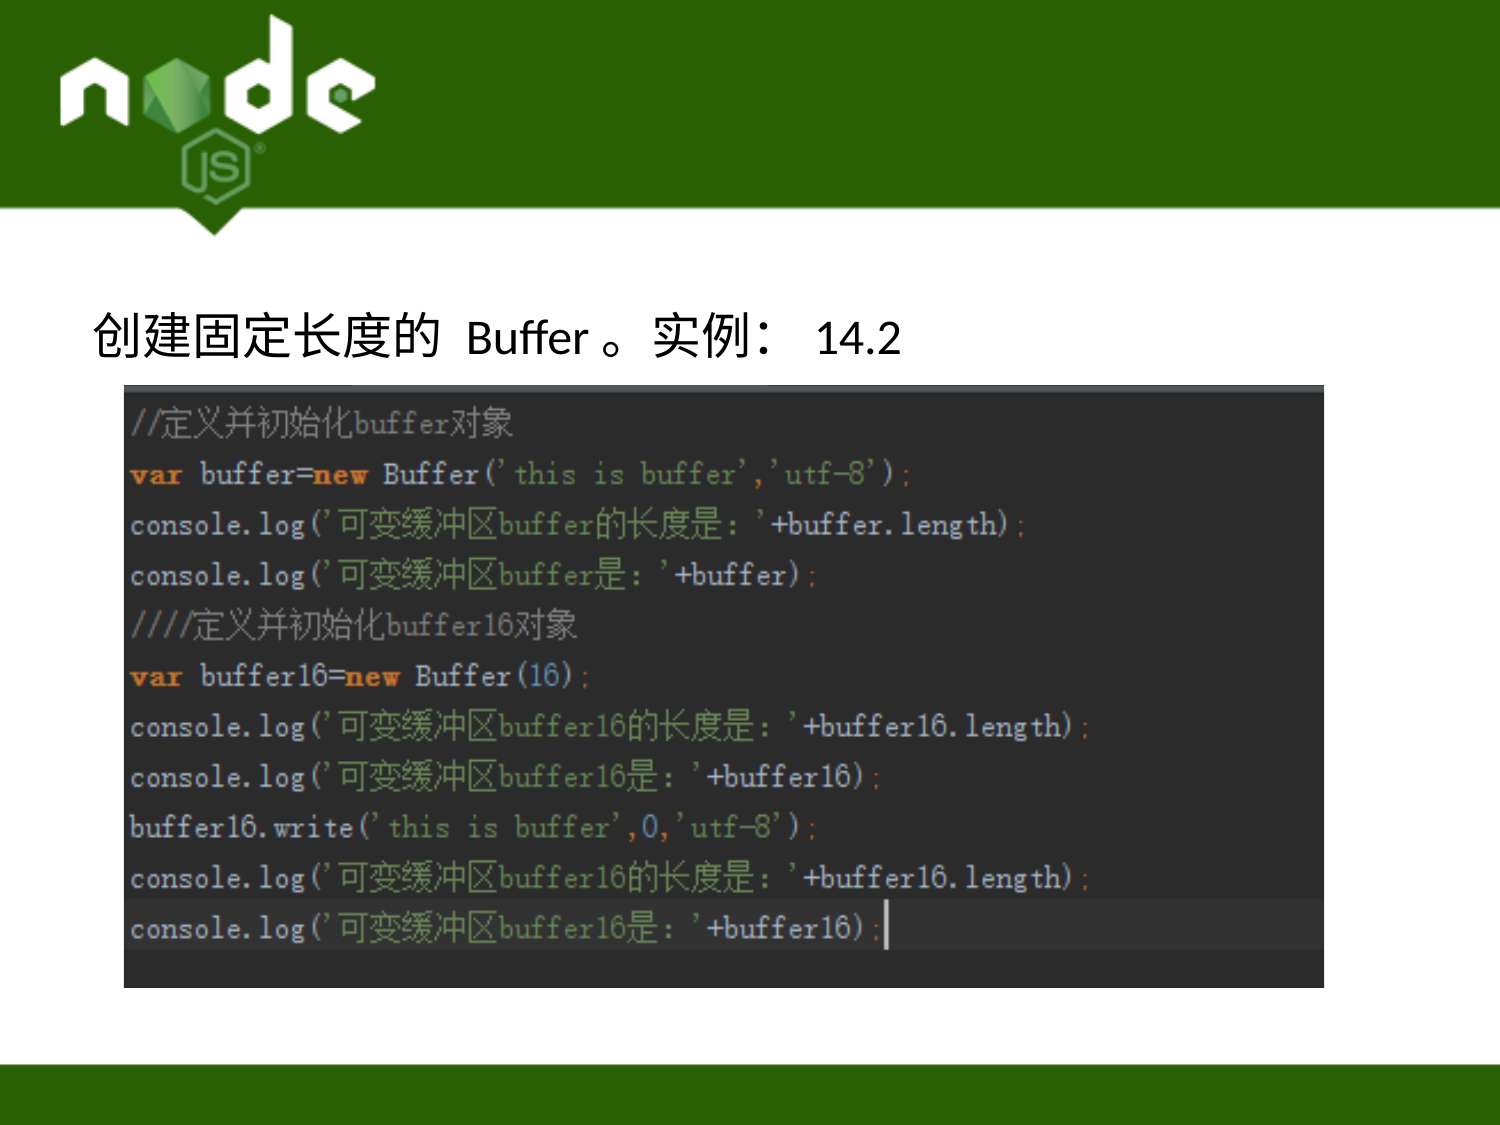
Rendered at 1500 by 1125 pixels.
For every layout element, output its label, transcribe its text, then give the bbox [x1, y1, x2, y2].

picture [0, 0, 1500, 1125]
text_box 创建固定长度的 Buffer。实例：14.2 [77, 267, 948, 373]
